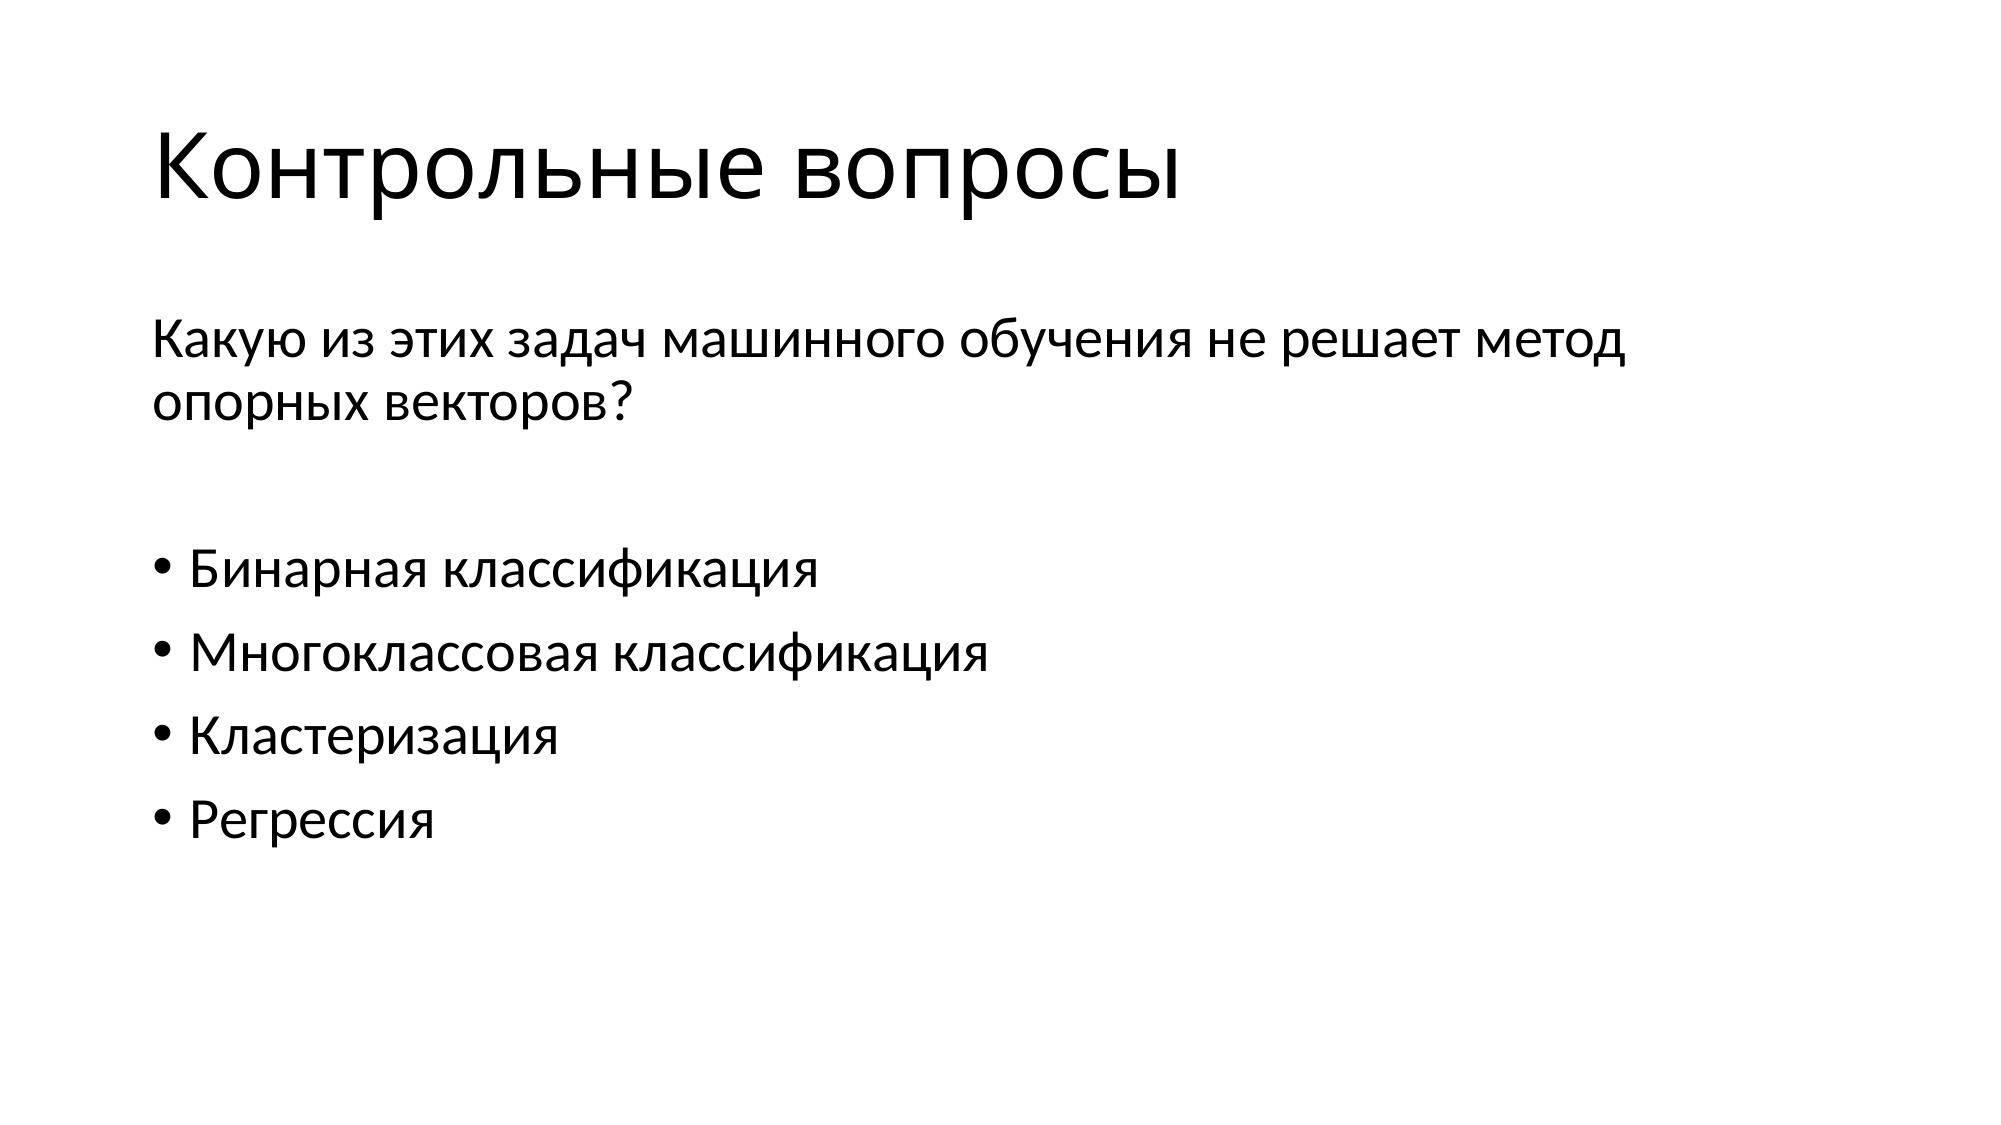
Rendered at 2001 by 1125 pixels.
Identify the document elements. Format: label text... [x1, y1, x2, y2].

list Какую из этих задач машинного обучения не решает метод опорных векторов? Бинарная классификация Многоклассовая классификация Кластеризация Регрессия [137, 299, 1863, 1014]
title Контрольные вопросы [137, 59, 1863, 278]
